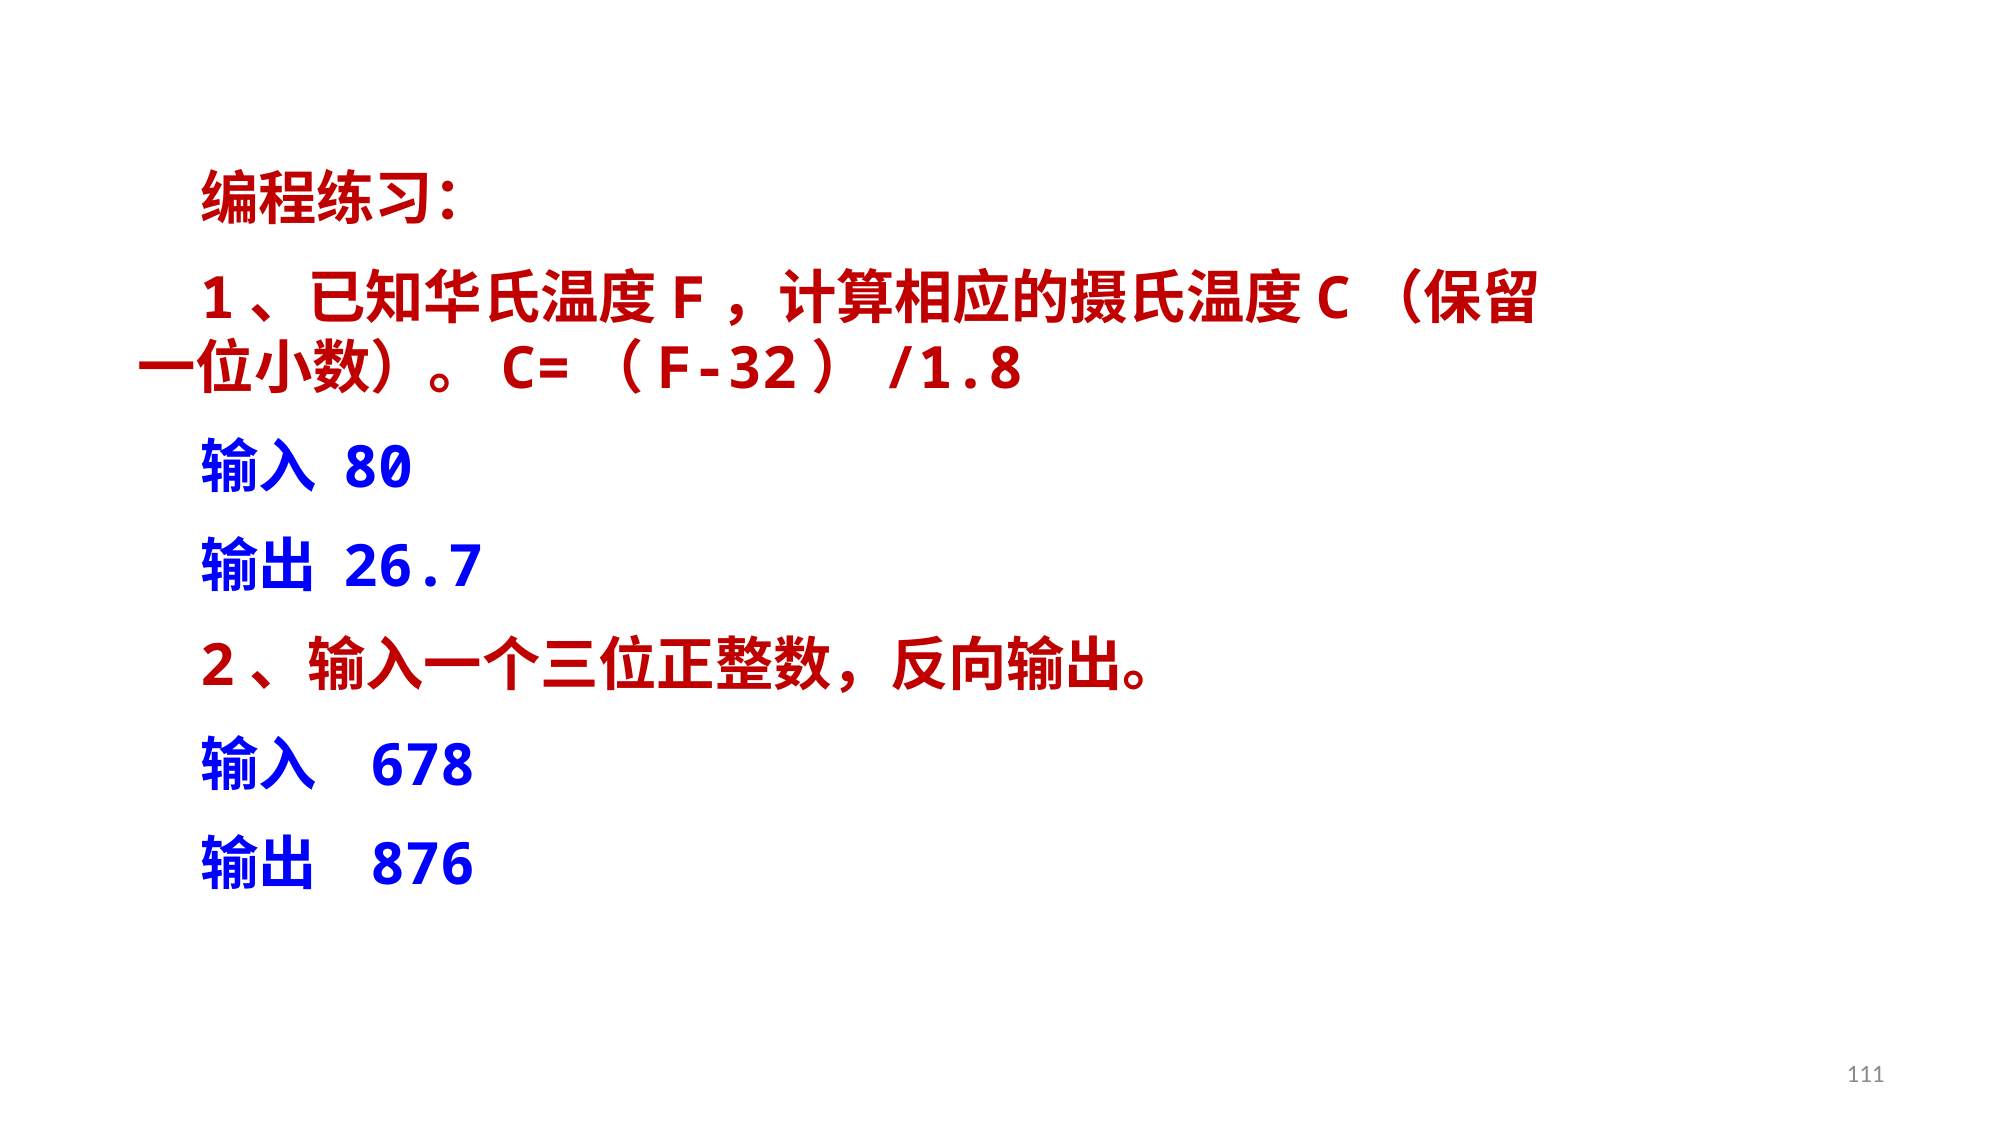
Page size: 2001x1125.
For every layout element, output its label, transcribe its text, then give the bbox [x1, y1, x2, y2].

slide_number 111 [1433, 1042, 1900, 1103]
text_box 编程练习： 1、已知华氏温度F，计算相应的摄氏温度C（保留一位小数）。C=（F-32）/1.8 输入 80 输出 26.7 2、输入一个三位正整数，反向输出。 输入 678 输出 876 [137, 160, 1567, 916]
